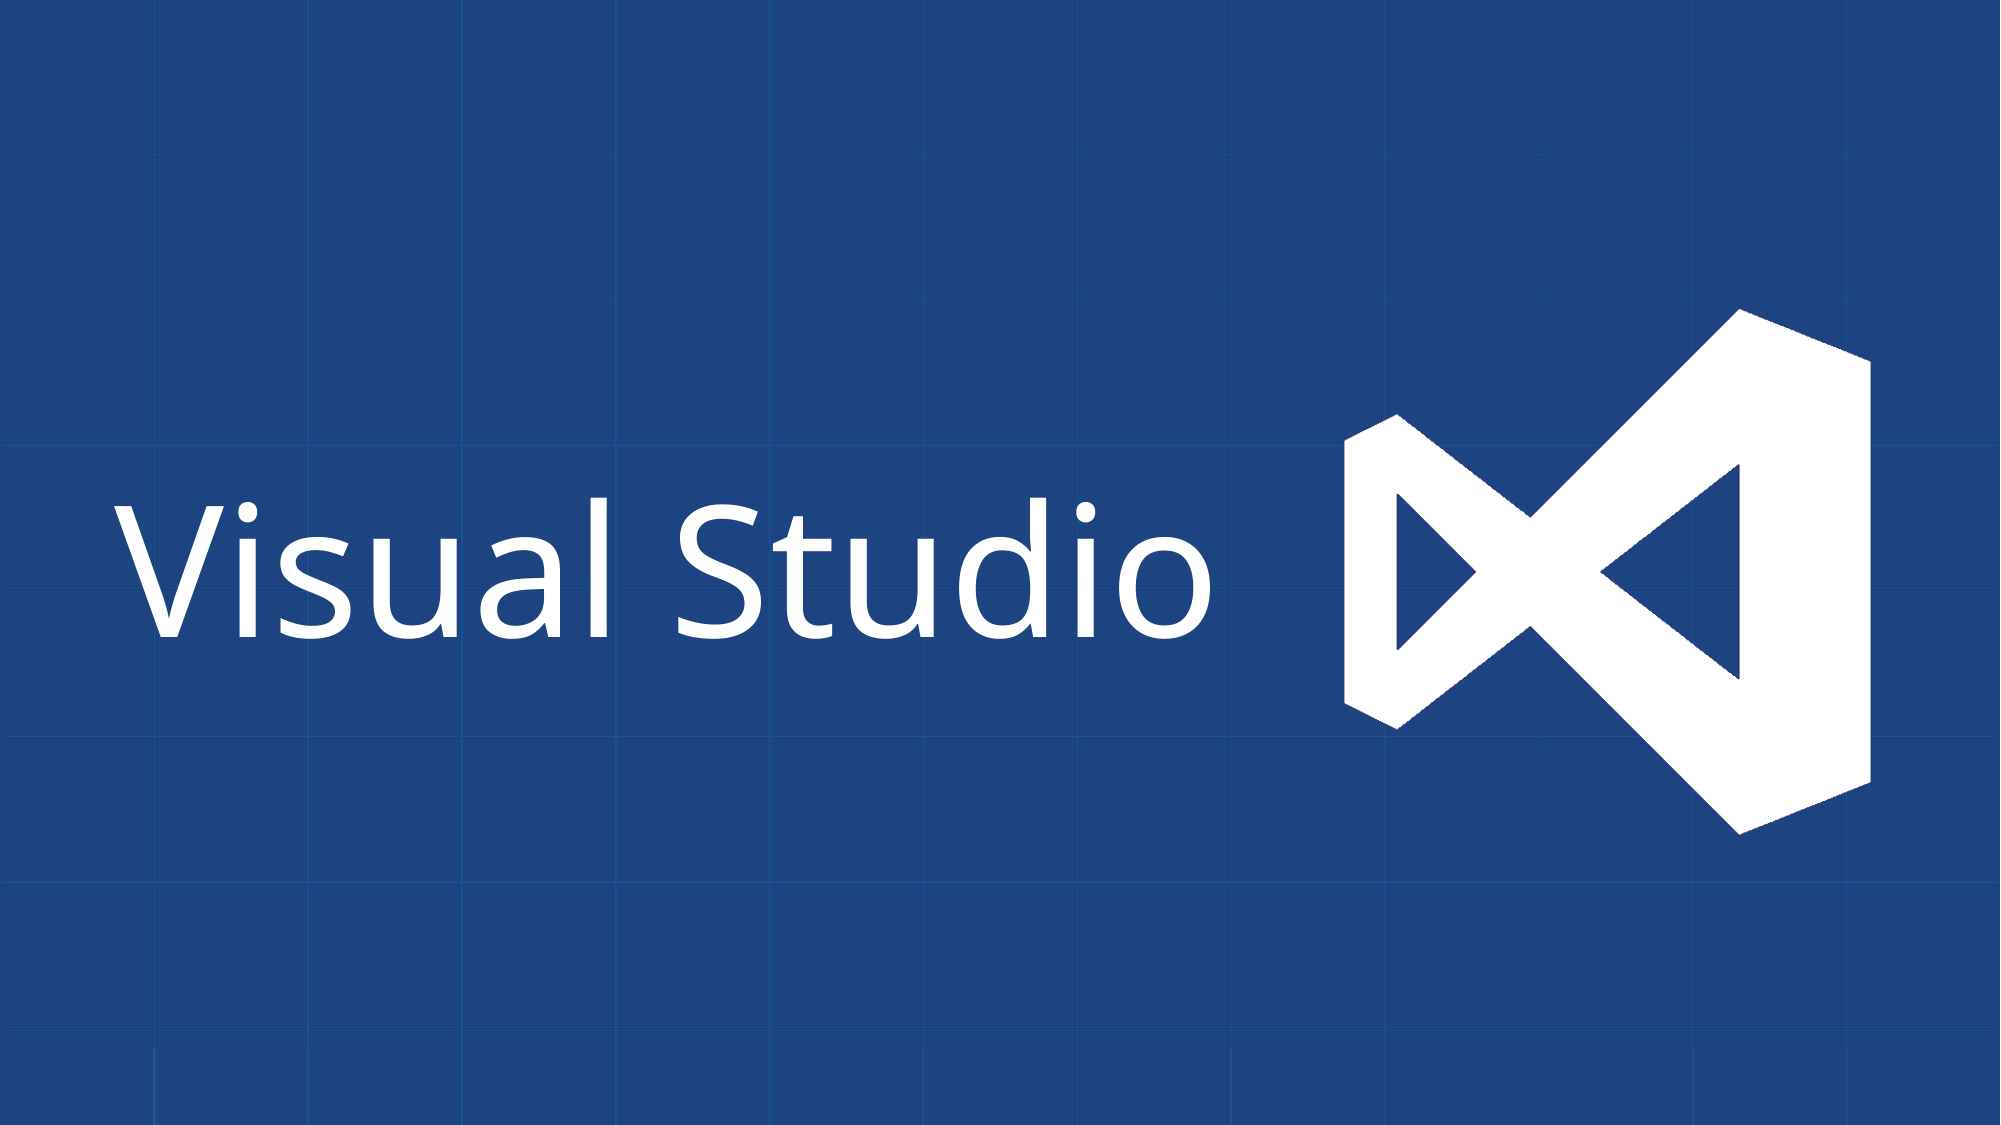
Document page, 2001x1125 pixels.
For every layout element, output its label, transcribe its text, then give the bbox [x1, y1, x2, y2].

picture [1, 0, 1999, 1125]
title Visual Studio [99, 368, 1335, 760]
